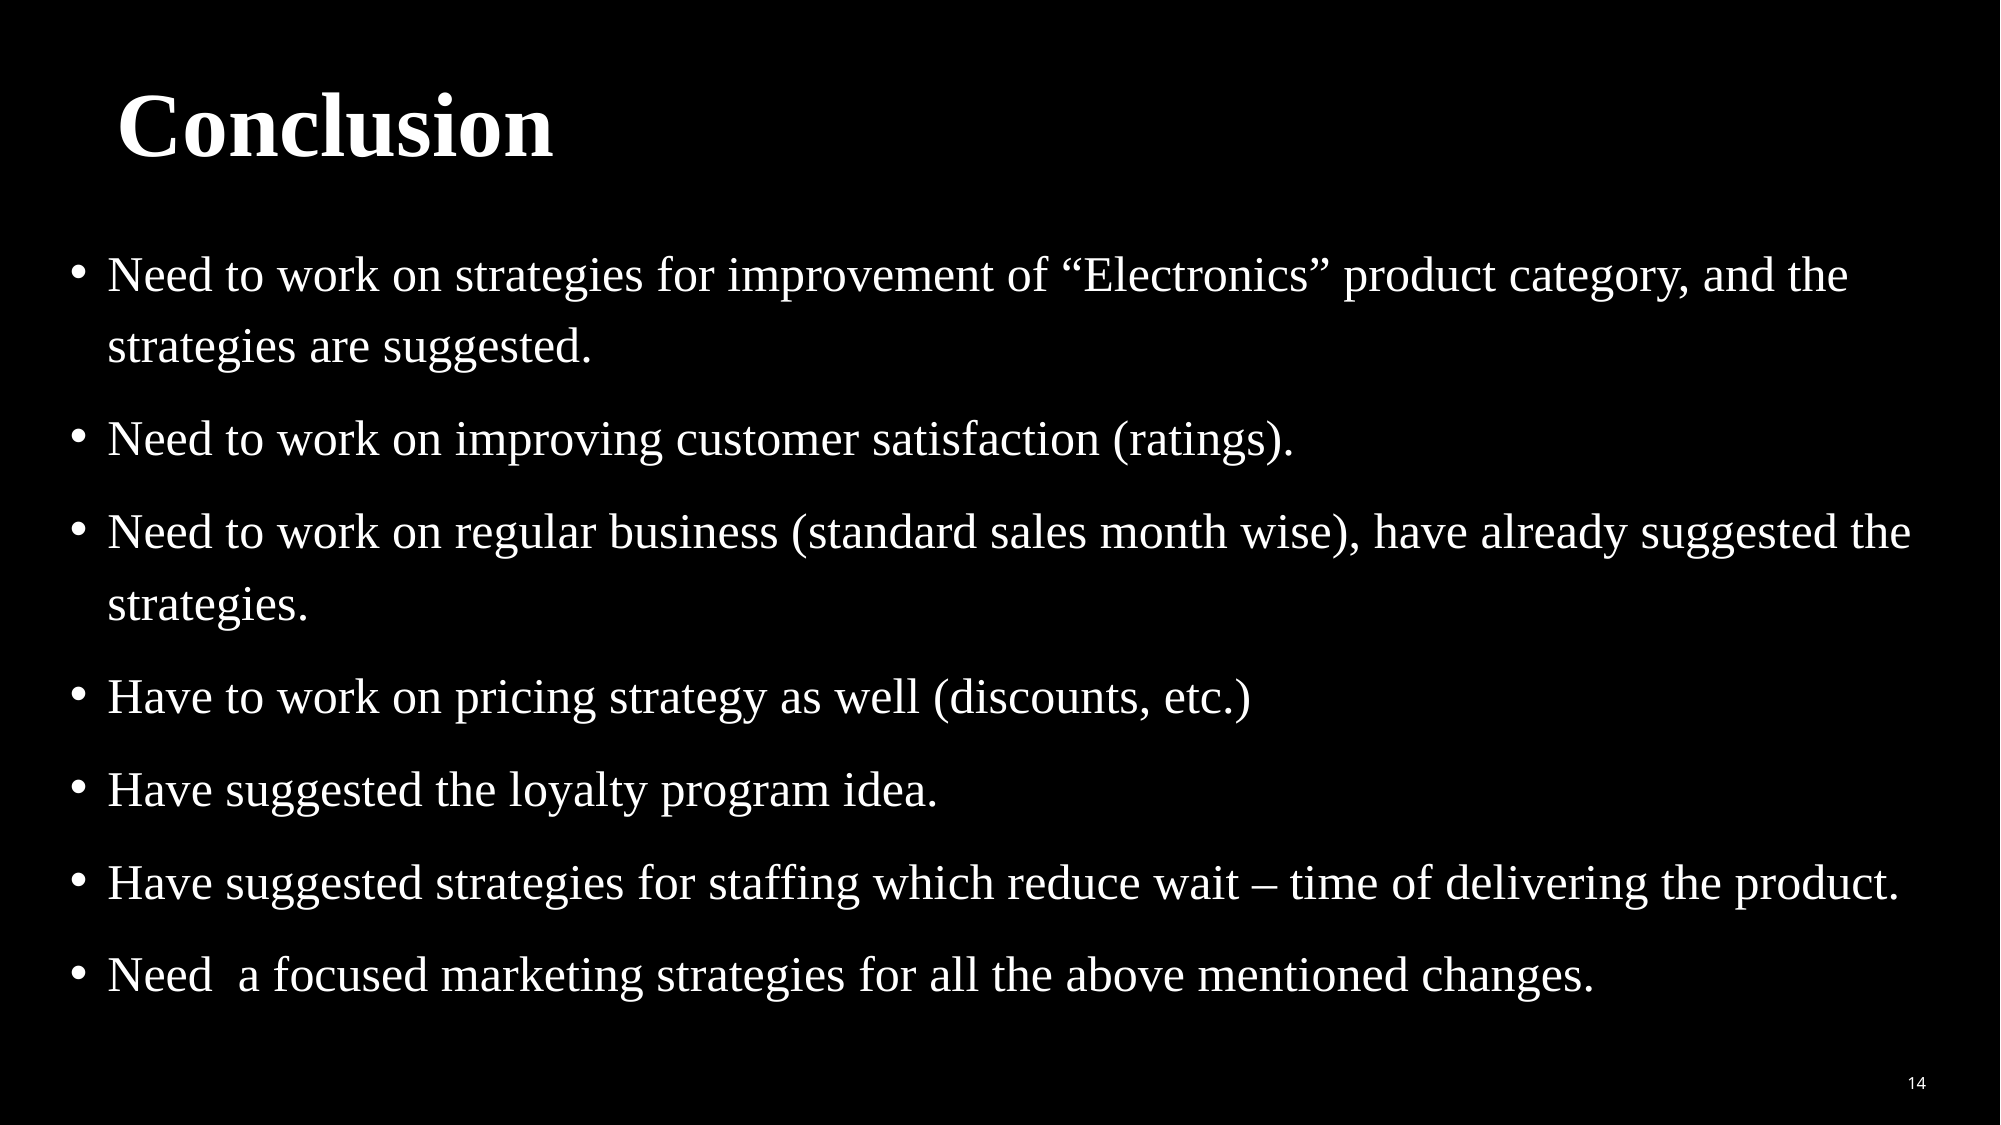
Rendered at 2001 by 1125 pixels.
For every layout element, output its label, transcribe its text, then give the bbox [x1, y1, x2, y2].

title Conclusion [101, 39, 1735, 185]
slide_number 14 [1870, 1054, 1942, 1114]
list Need to work on strategies for improvement of “Electronics” product category, and the strategies are suggested. Need to work on improving customer satisfaction (ratings). Need to work on regular business (standard sales month wise), have already suggested the strategies. Have to work on pricing strategy as well (discounts, etc.) Have suggested the loyalty program idea. Have suggested strategies for staffing which reduce wait – time of delivering the product. Need a focused marketing strategies for all the above mentioned changes. [55, 221, 1942, 1014]
